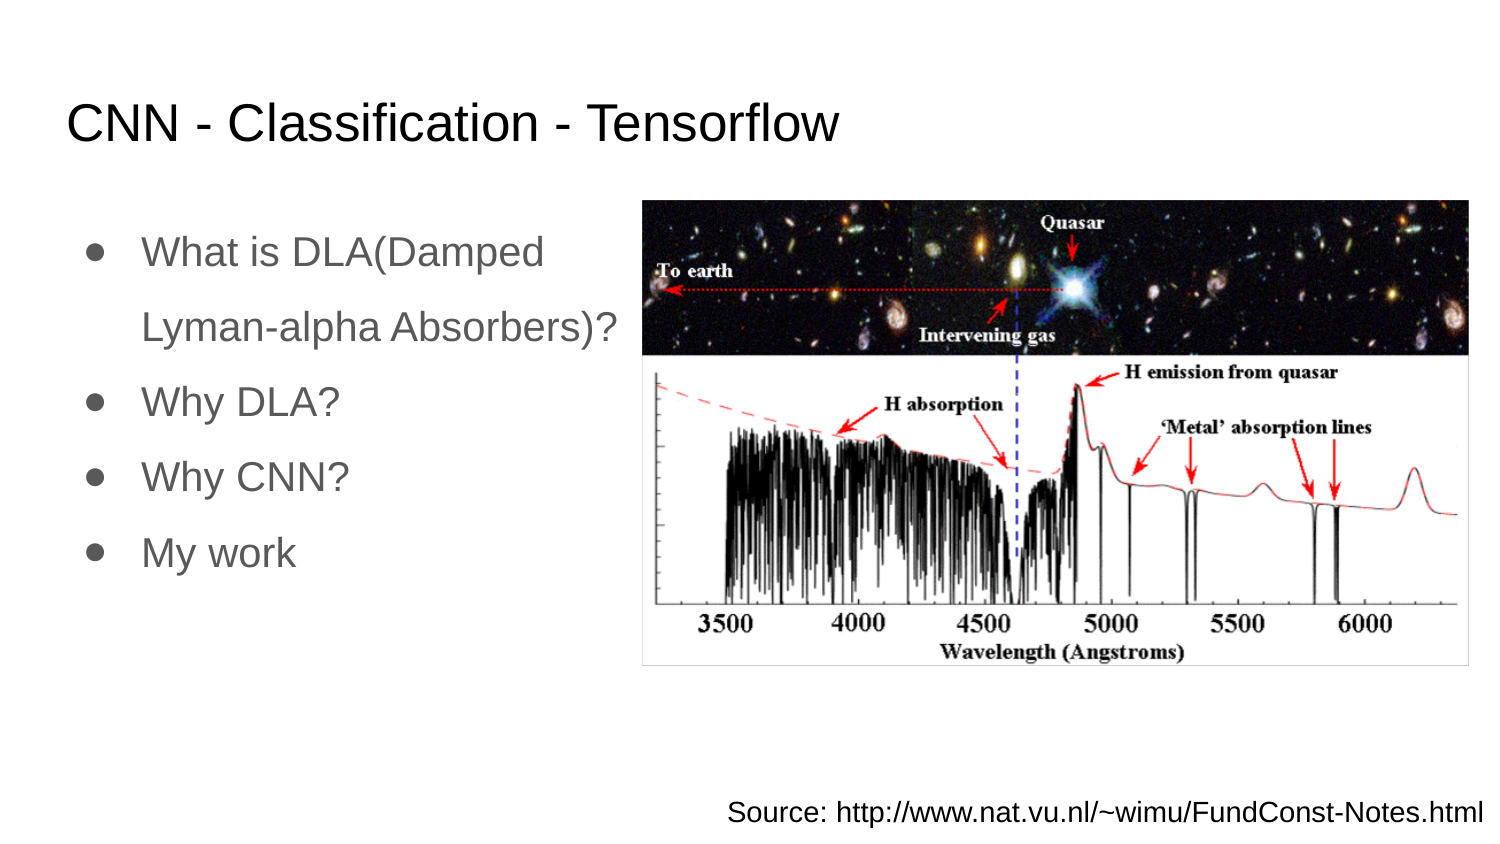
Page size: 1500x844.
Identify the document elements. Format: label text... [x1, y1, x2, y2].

list What is DLA(Damped Lyman-alpha Absorbers)? Why DLA? Why CNN? My work [51, 184, 642, 844]
title CNN - Classification - Tensorflow [51, 72, 1449, 167]
picture [641, 199, 1470, 667]
text_box Source: http://www.nat.vu.nl/~wimu/FundConst-Notes.html [548, 778, 1500, 843]
